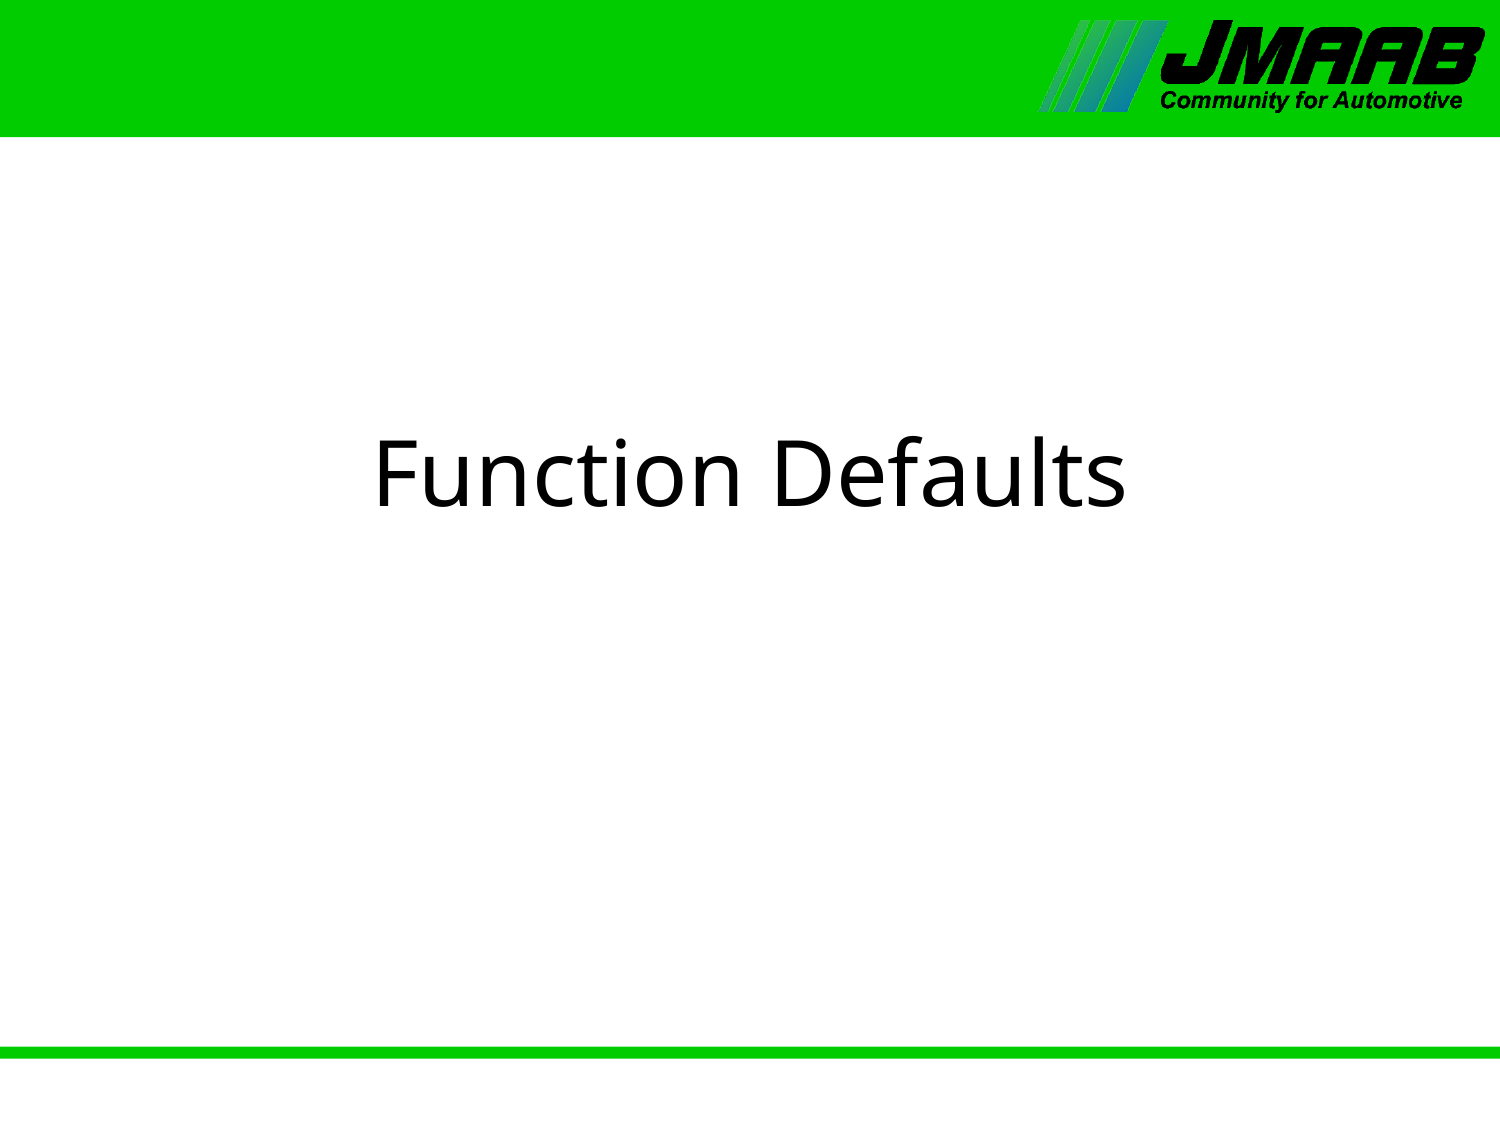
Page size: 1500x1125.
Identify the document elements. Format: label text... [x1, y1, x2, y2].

picture [1036, 17, 1486, 114]
title Function Defaults [112, 349, 1388, 591]
